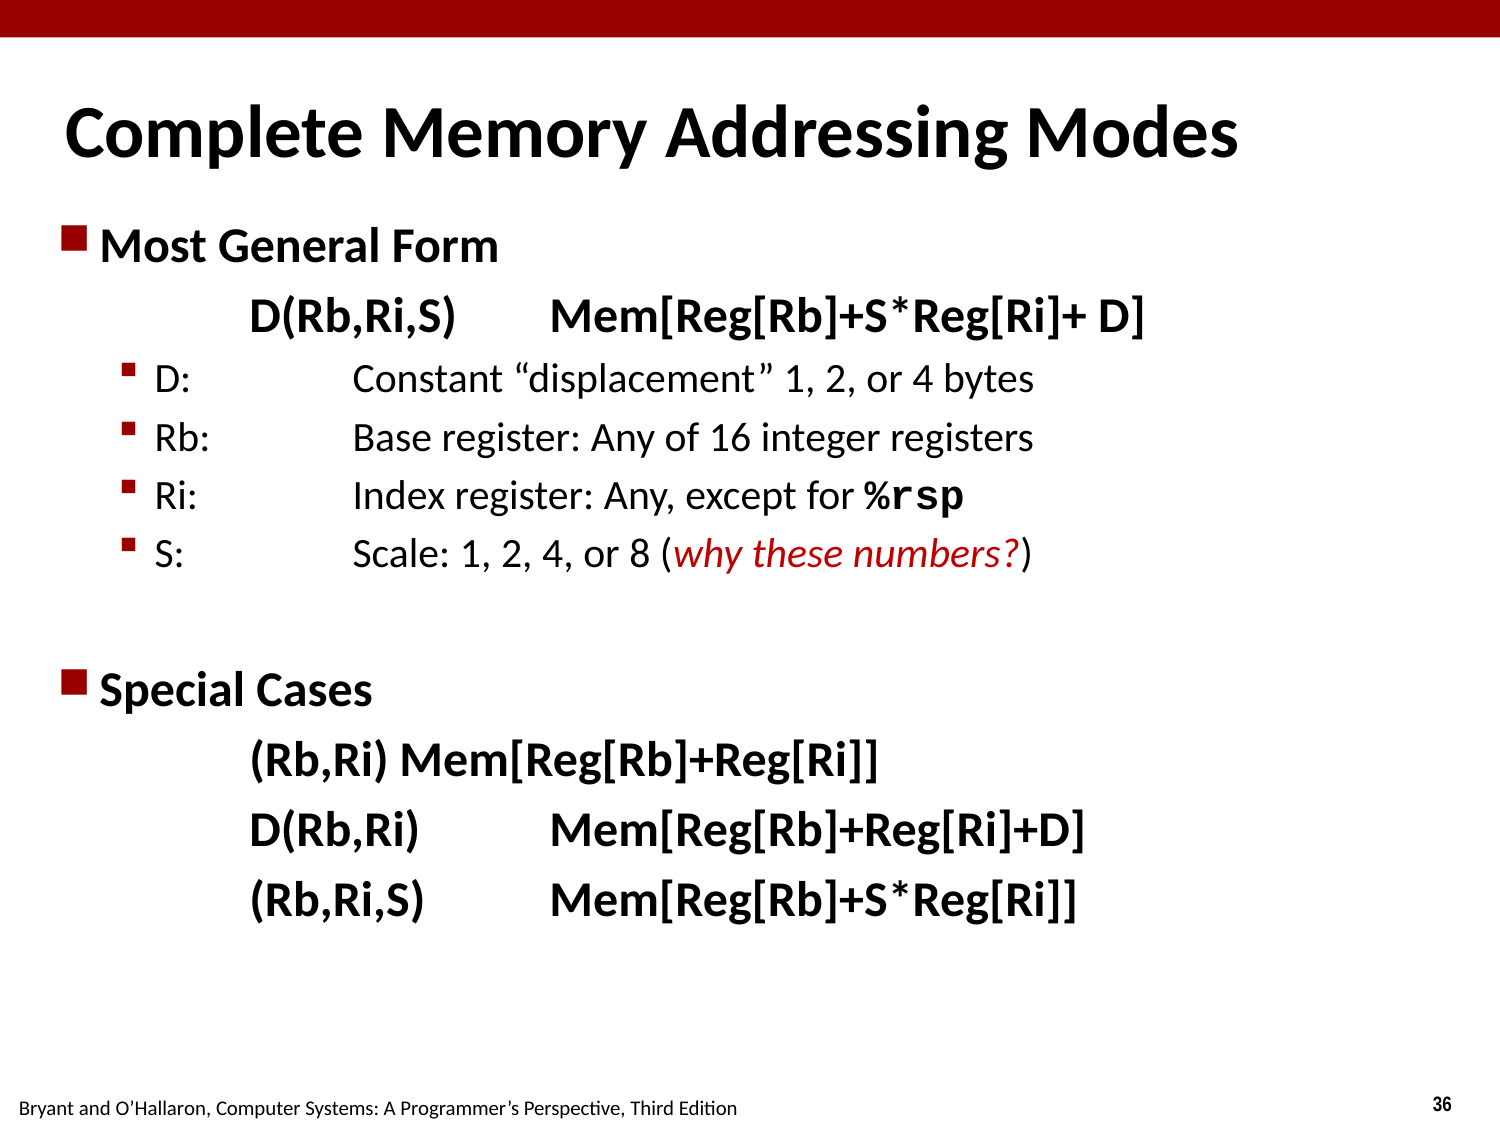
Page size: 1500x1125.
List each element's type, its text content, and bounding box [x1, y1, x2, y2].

list Most General Form D(Rb,Ri,S) Mem[Reg[Rb]+S*Reg[Ri]+ D] D: Constant “displacement” 1, 2, or 4 bytes Rb: Base register: Any of 16 integer registers Ri: Index register: Any, except for %rsp S: Scale: 1, 2, 4, or 8 (why these numbers?) Special Cases (Rb,Ri) Mem[Reg[Rb]+Reg[Ri]] D(Rb,Ri) Mem[Reg[Rb]+Reg[Ri]+D] (Rb,Ri,S) Mem[Reg[Rb]+S*Reg[Ri]] [47, 204, 1411, 1113]
title Complete Memory Addressing Modes [49, 80, 1376, 176]
